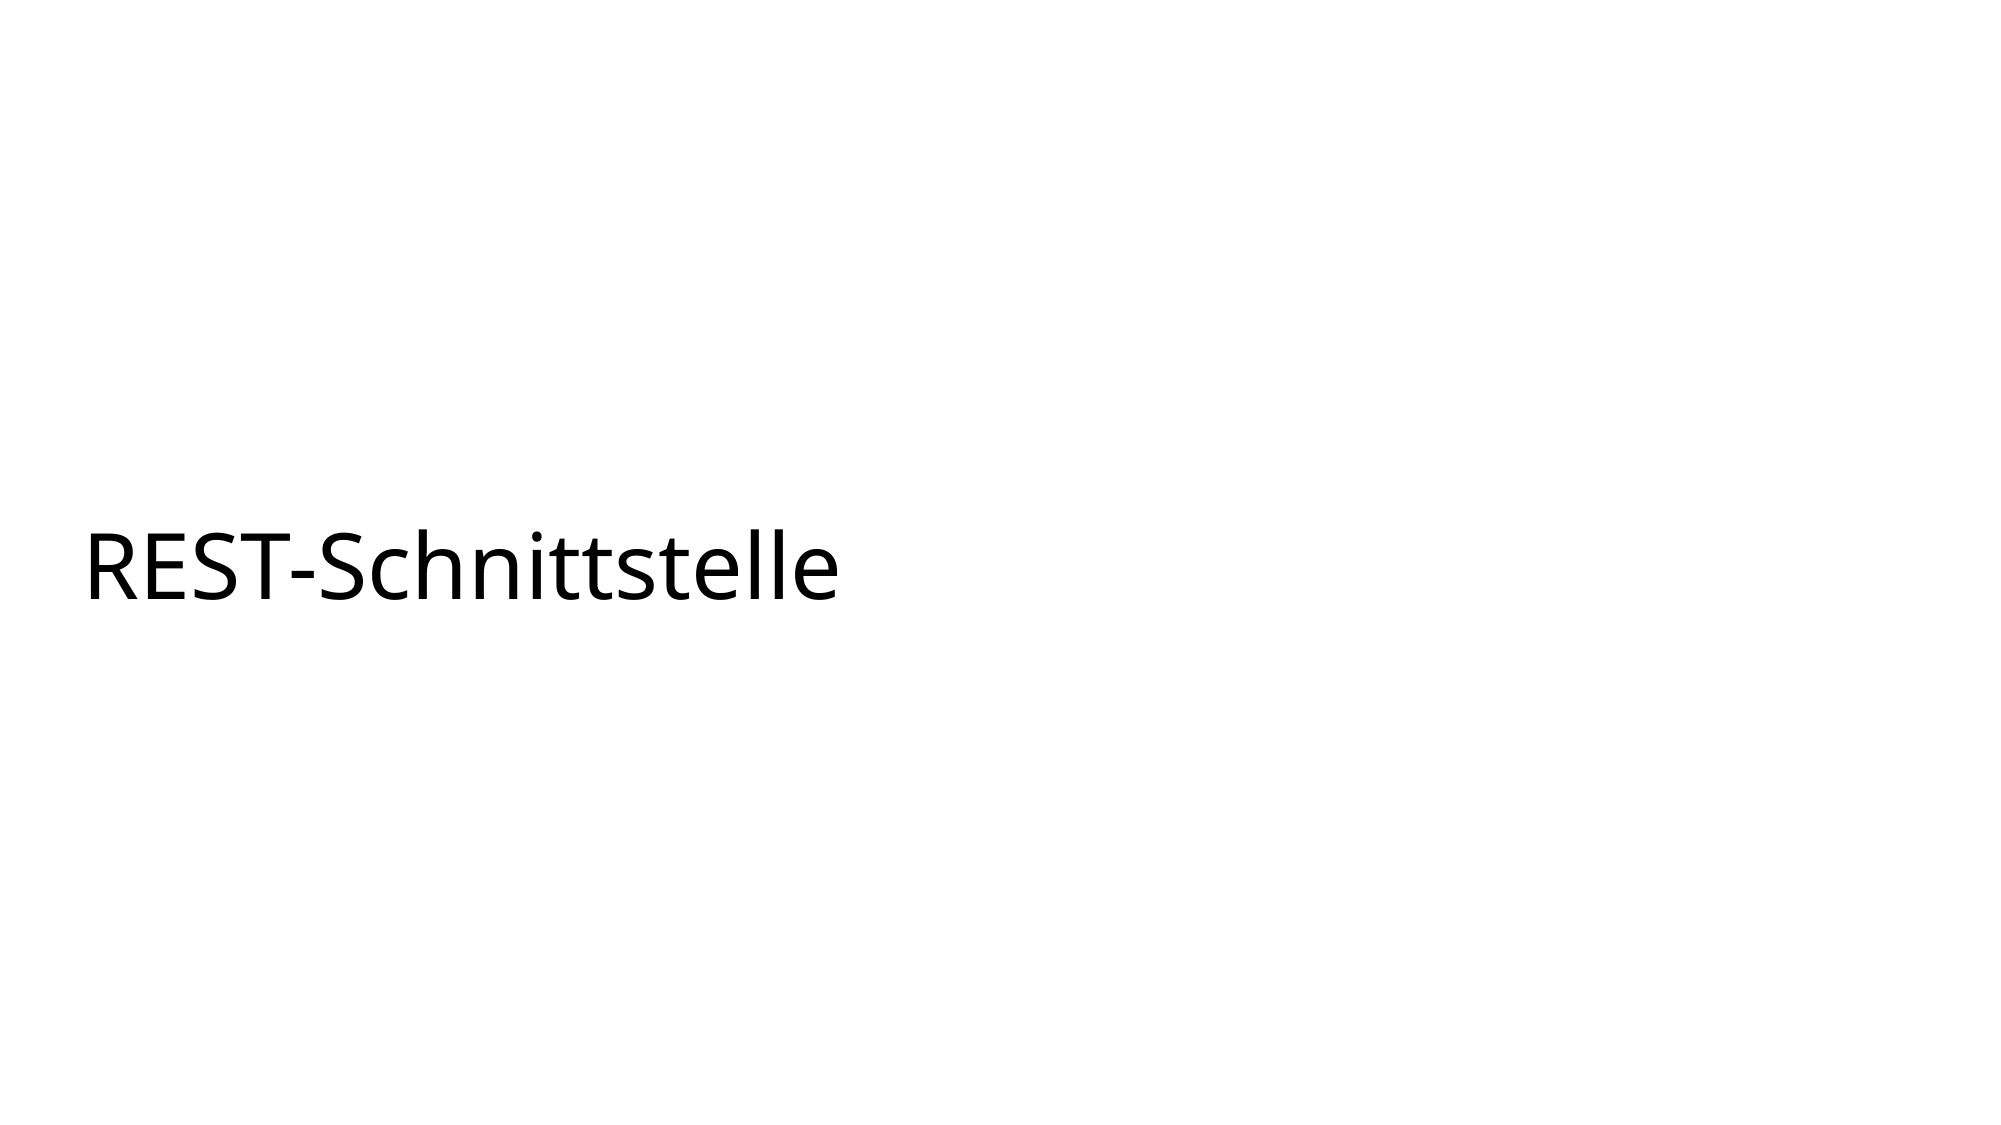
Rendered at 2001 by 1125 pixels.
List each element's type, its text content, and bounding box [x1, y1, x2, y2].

title REST-Schnittstelle [82, 506, 1918, 619]
